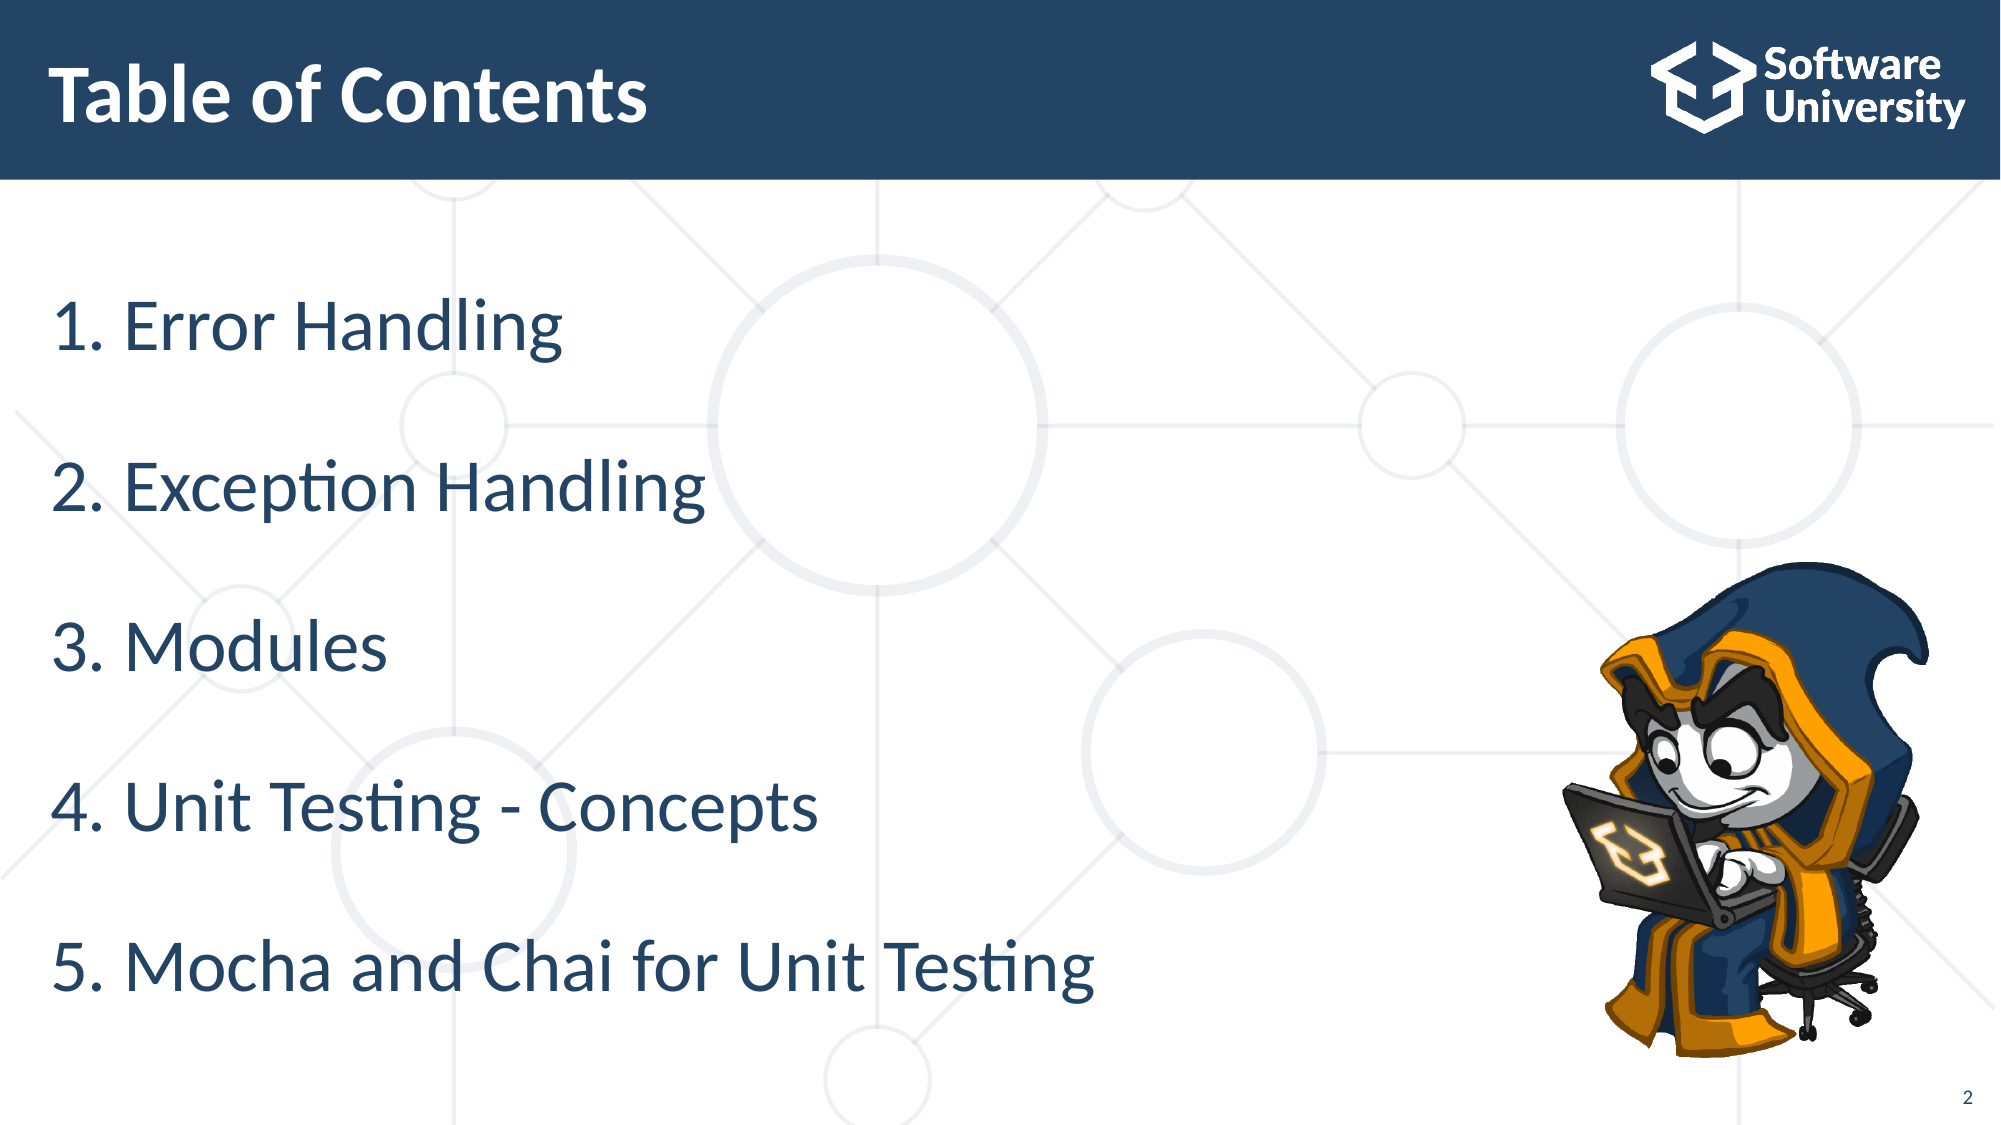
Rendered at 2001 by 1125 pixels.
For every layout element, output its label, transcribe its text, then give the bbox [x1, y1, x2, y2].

title Table of Contents [31, 16, 1625, 162]
picture [1651, 41, 1966, 134]
picture [1561, 559, 1931, 1059]
list Error Handling Exception Handling Modules Unit Testing - Concepts Mocha and Chai for Unit Testing [32, 224, 1517, 1080]
slide_number 2 [1927, 1067, 1989, 1117]
